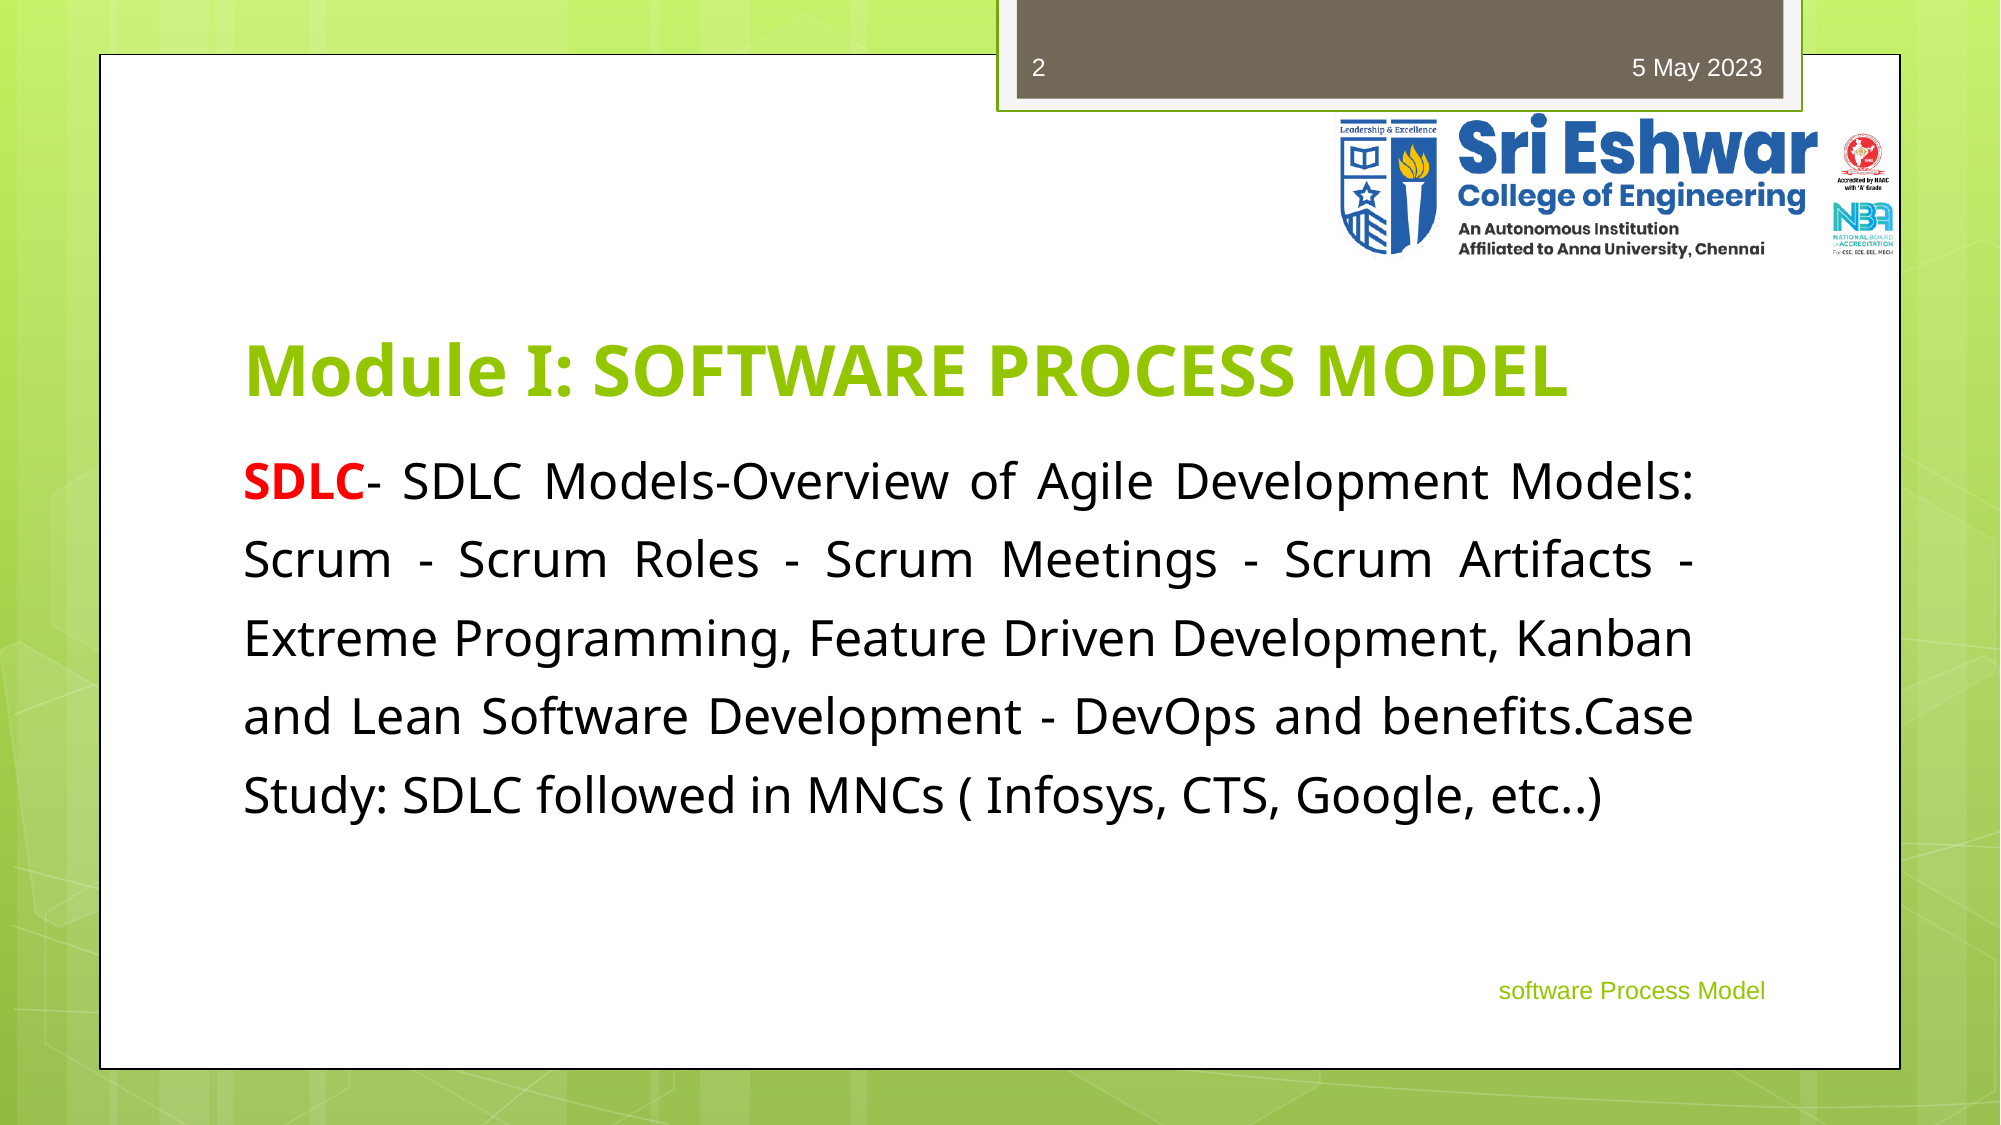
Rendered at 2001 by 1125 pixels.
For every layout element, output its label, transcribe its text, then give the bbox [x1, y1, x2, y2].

title Module I: SOFTWARE PROCESS MODEL [228, 237, 1765, 425]
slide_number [1311, 36, 1779, 97]
picture [1330, 108, 1898, 263]
footer software Process Model [1015, 960, 1782, 1020]
slide_number 2 [1016, 36, 1309, 97]
list SDLC- SDLC Models-Overview of Agile Development Models: Scrum - Scrum Roles - Scrum Meetings - Scrum Artifacts - Extreme Programming, Feature Driven Development, Kanban and Lean Software Development - DevOps and benefits.Case Study: SDLC followed in MNCs ( Infosys, CTS, Google, etc..) [228, 427, 1711, 957]
